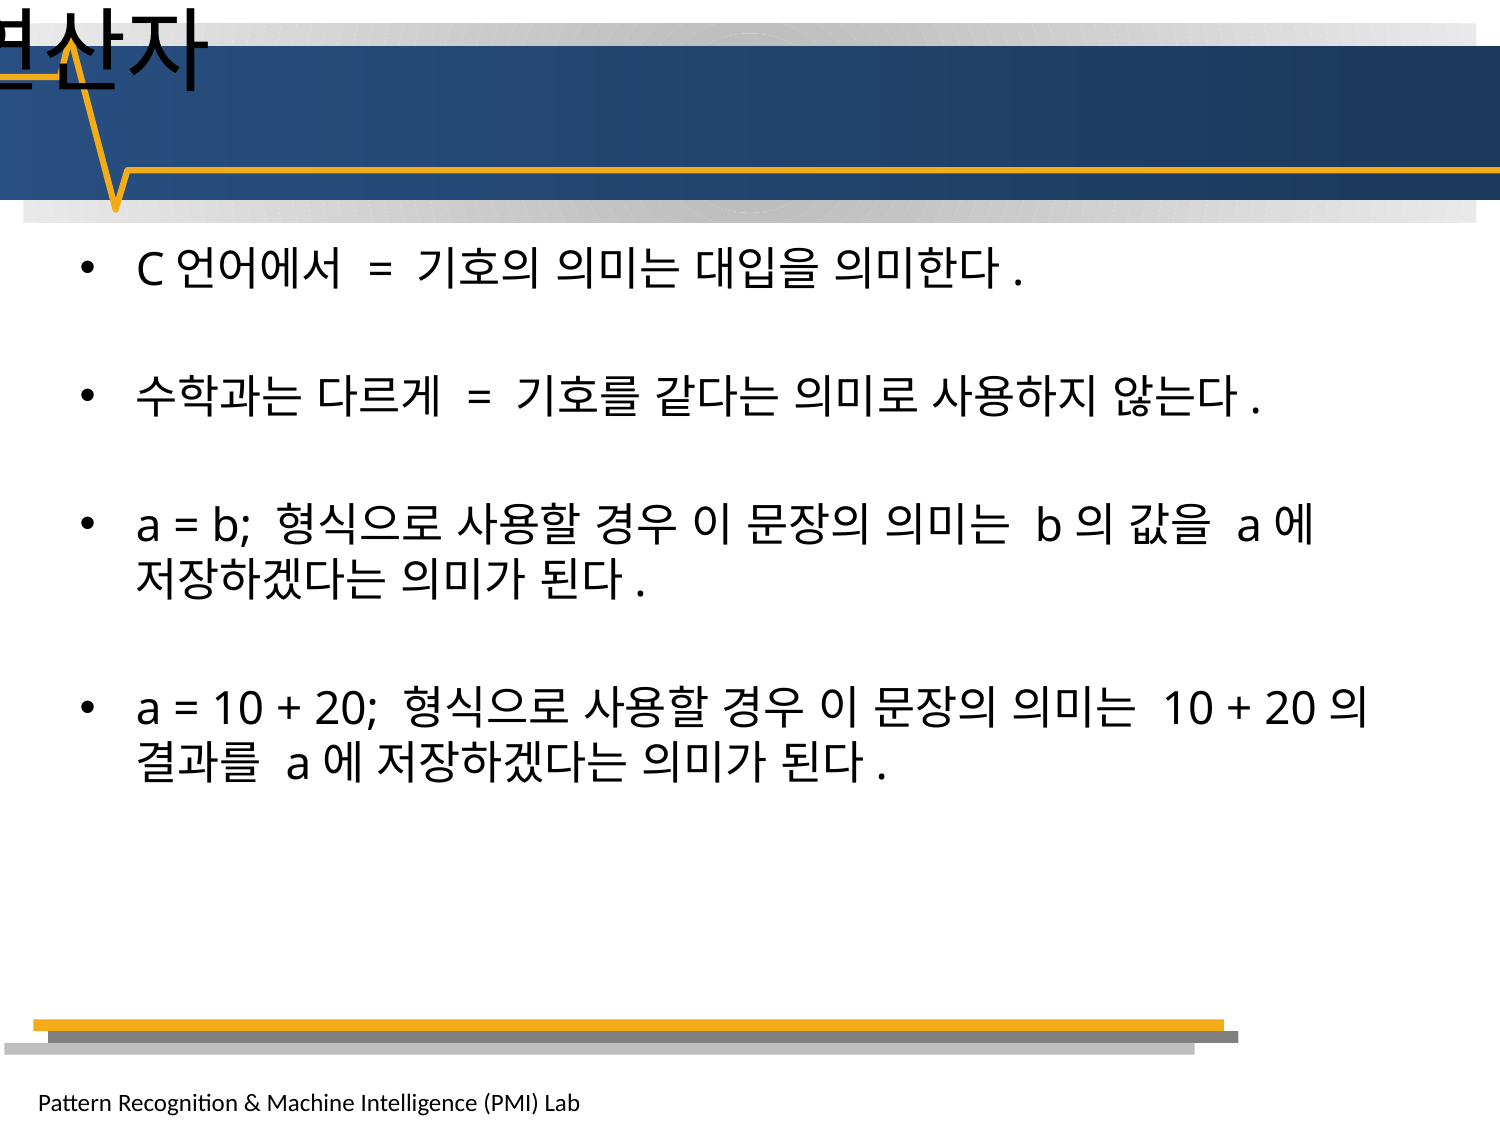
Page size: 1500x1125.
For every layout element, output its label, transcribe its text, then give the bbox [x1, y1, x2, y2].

list C언어에서 = 기호의 의미는 대입을 의미한다. 수학과는 다르게 = 기호를 같다는 의미로 사용하지 않는다. a = b; 형식으로 사용할 경우 이 문장의 의미는 b의 값을 a에 저장하겠다는 의미가 된다. a = 10 + 20; 형식으로 사용할 경우 이 문장의 의미는 10 + 20의 결과를 a에 저장하겠다는 의미가 된다. [64, 231, 1424, 1000]
